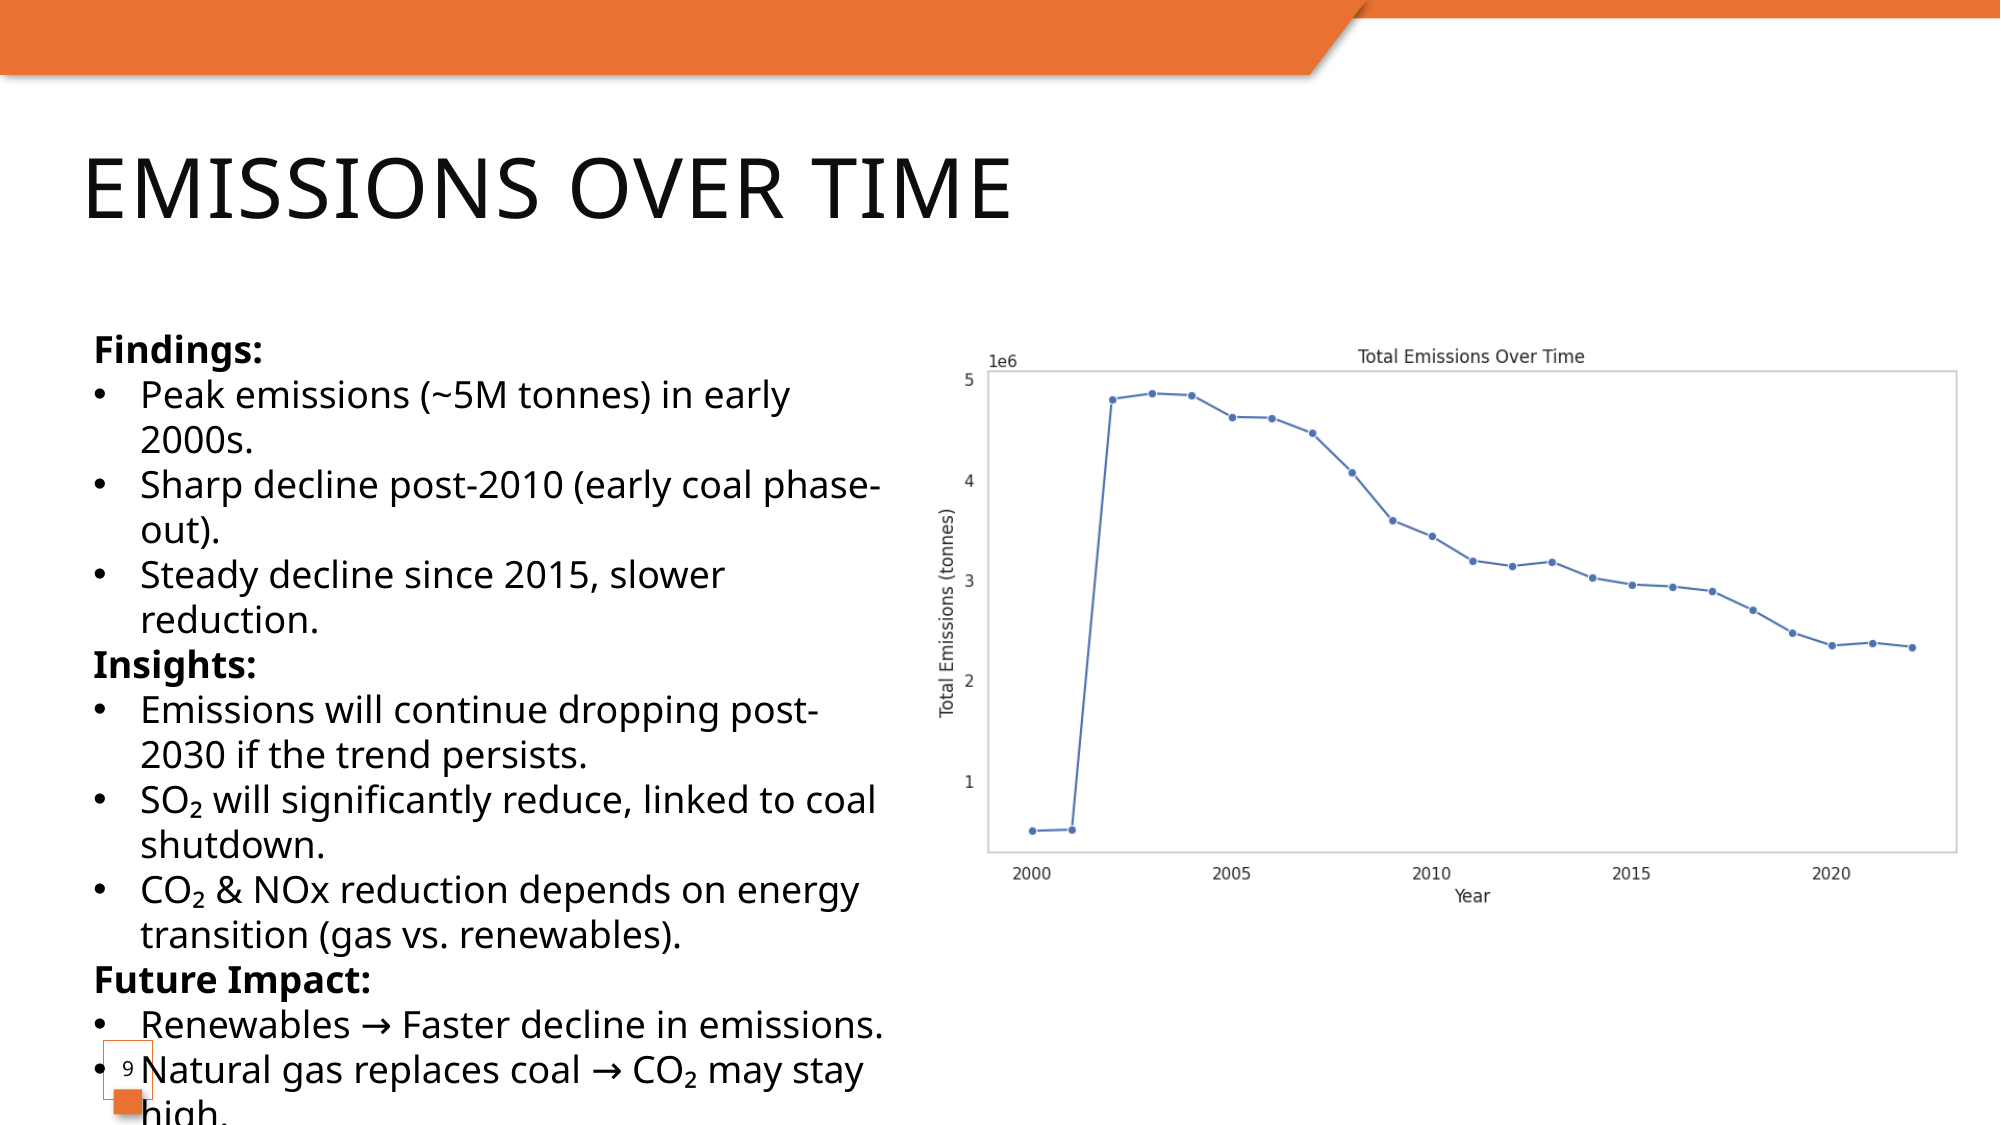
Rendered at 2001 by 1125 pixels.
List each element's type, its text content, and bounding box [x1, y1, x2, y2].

picture [928, 337, 1967, 918]
text_box Findings: Peak emissions (~5M tonnes) in early 2000s. Sharp decline post-2010 (early coal phase-out). Steady decline since 2015, slower reduction. Insights: Emissions will continue dropping post-2030 if the trend persists. SO₂ will significantly reduce, linked to coal shutdown. CO₂ & NOx reduction depends on energy transition (gas vs. renewables). Future Impact: Renewables → Faster decline in emissions. Natural gas replaces coal → CO₂ may stay high. [78, 318, 918, 1125]
text_box Emissions Over Time [66, 127, 1840, 244]
